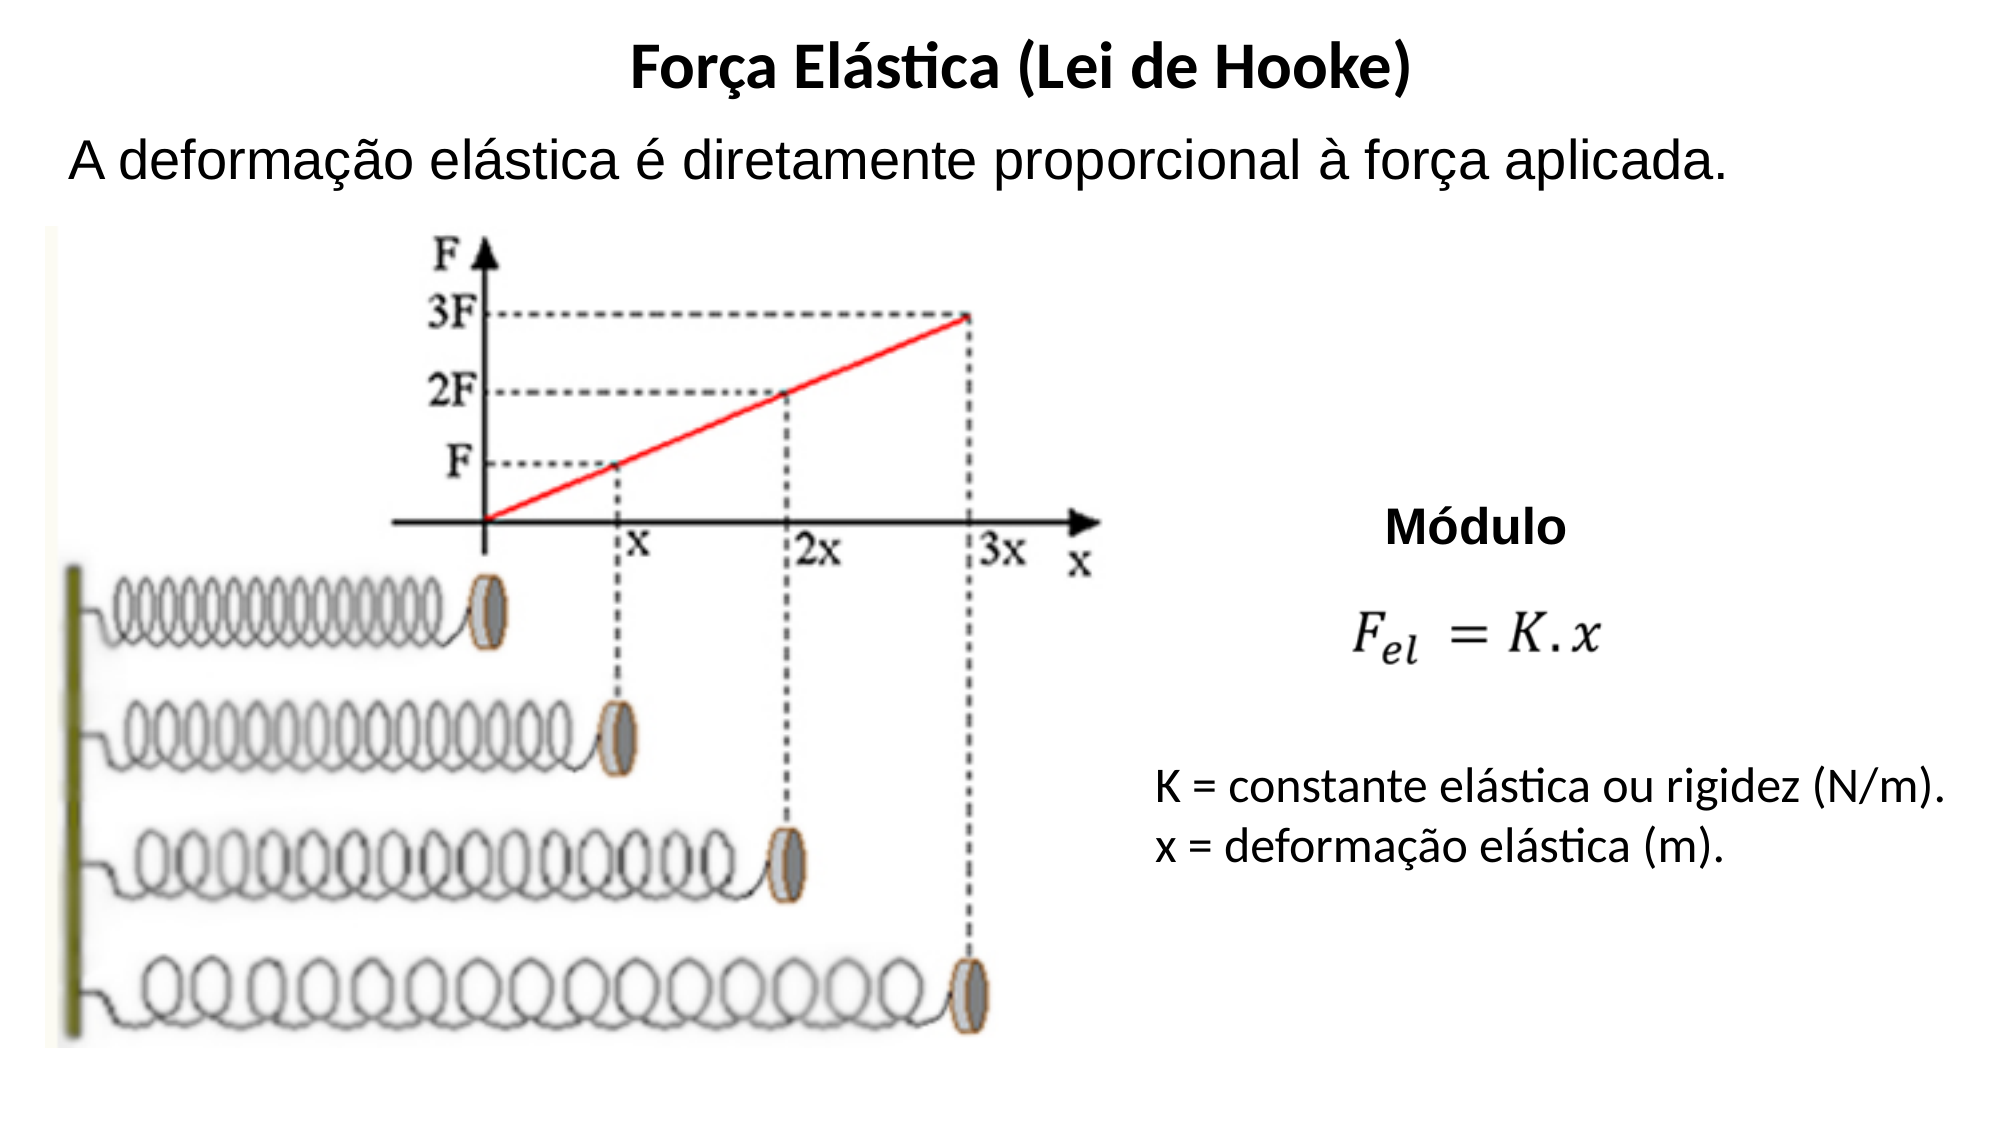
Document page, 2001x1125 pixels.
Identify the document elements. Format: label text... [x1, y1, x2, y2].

picture [1345, 598, 1615, 676]
picture [45, 225, 1108, 1048]
text_box Módulo [1369, 485, 2000, 562]
text_box A deformação elástica é diretamente proporcional à força aplicada. [53, 116, 1947, 199]
text_box K = constante elástica ou rigidez (N/m). x = deformação elástica (m). [1140, 745, 1979, 880]
text_box Força Elástica (Lei de Hooke) [199, 14, 1844, 110]
